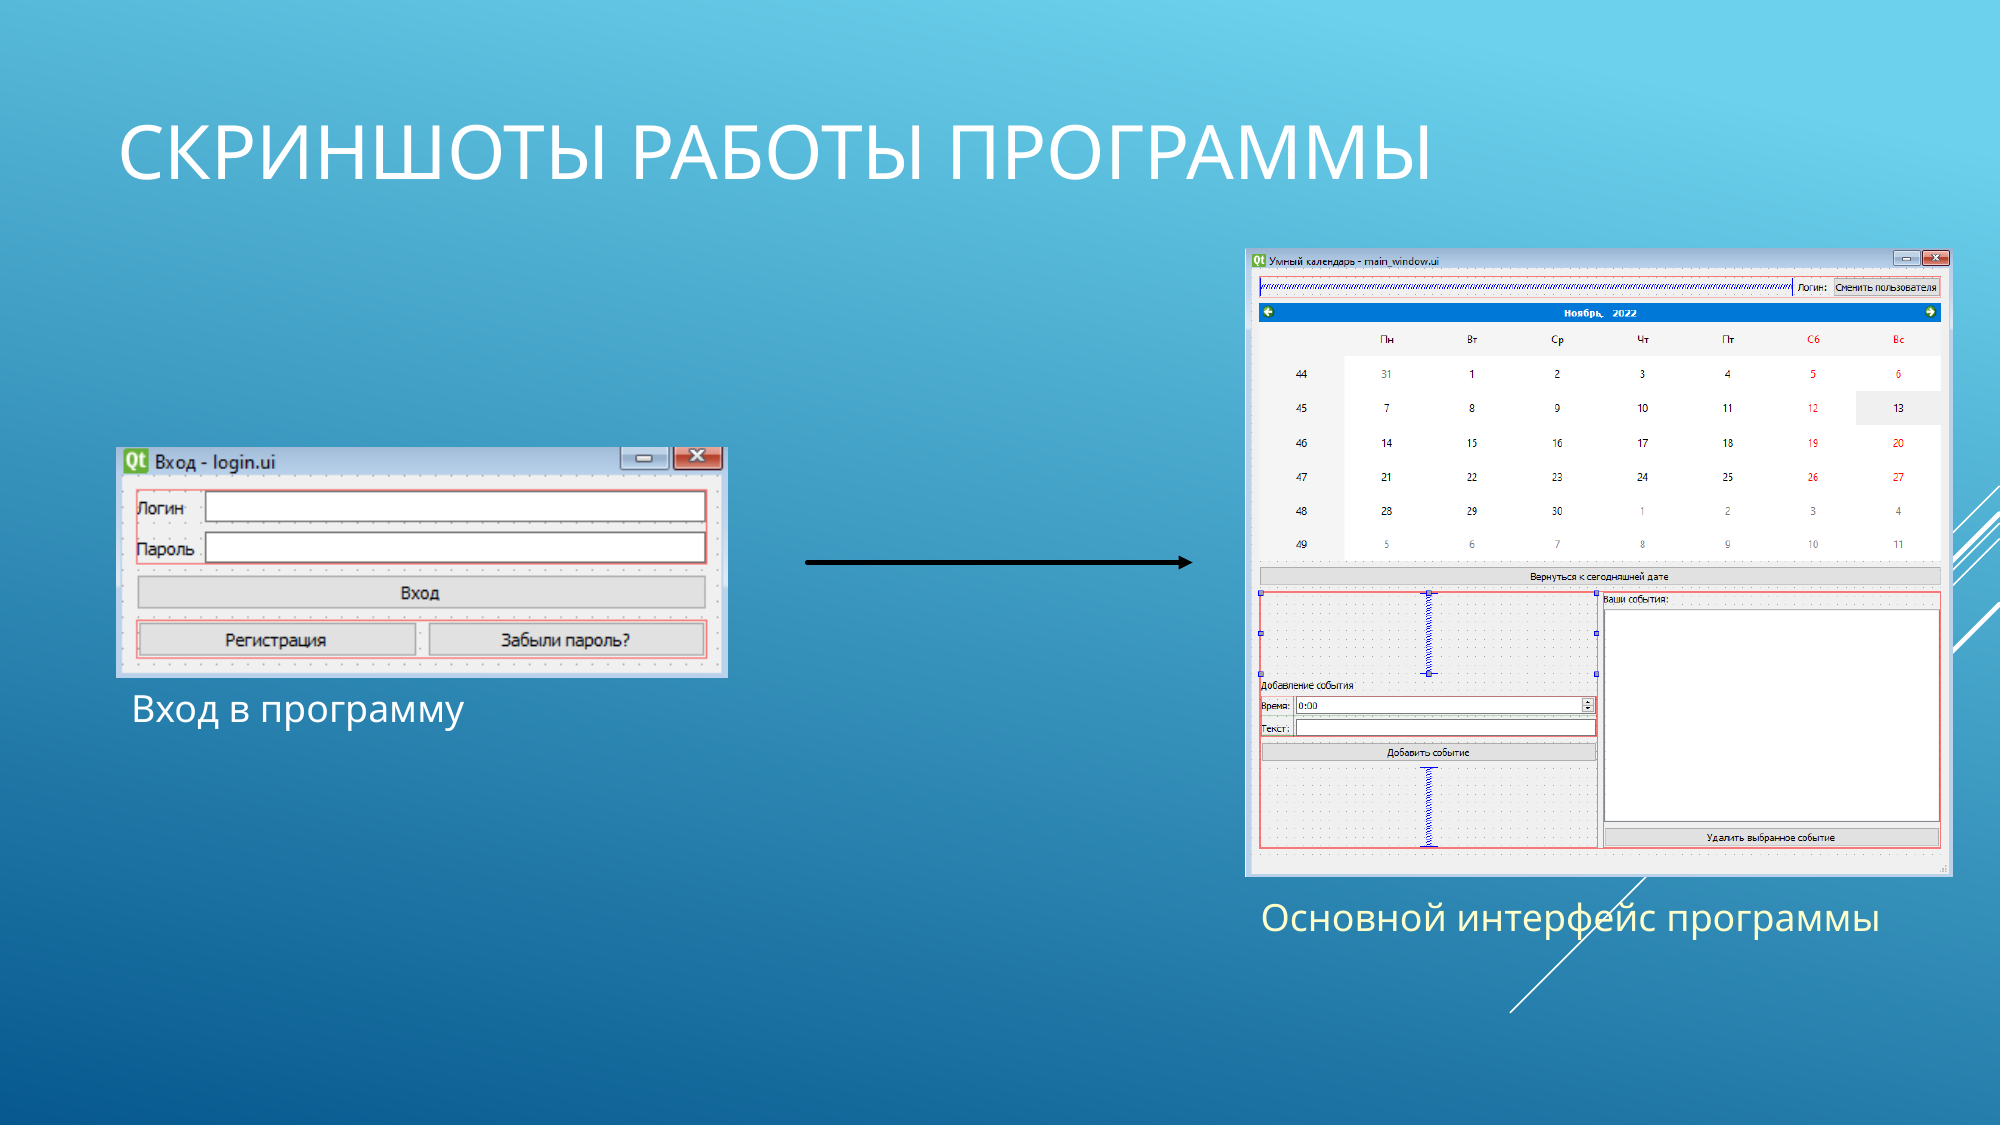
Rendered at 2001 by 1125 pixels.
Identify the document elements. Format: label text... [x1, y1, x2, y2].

text_box Вход в программу [116, 678, 728, 738]
picture [1245, 248, 1953, 877]
title Скриншоты работы программы [102, 26, 1503, 274]
text_box Основной интерфейс программы [1245, 886, 1953, 946]
picture [116, 447, 728, 678]
